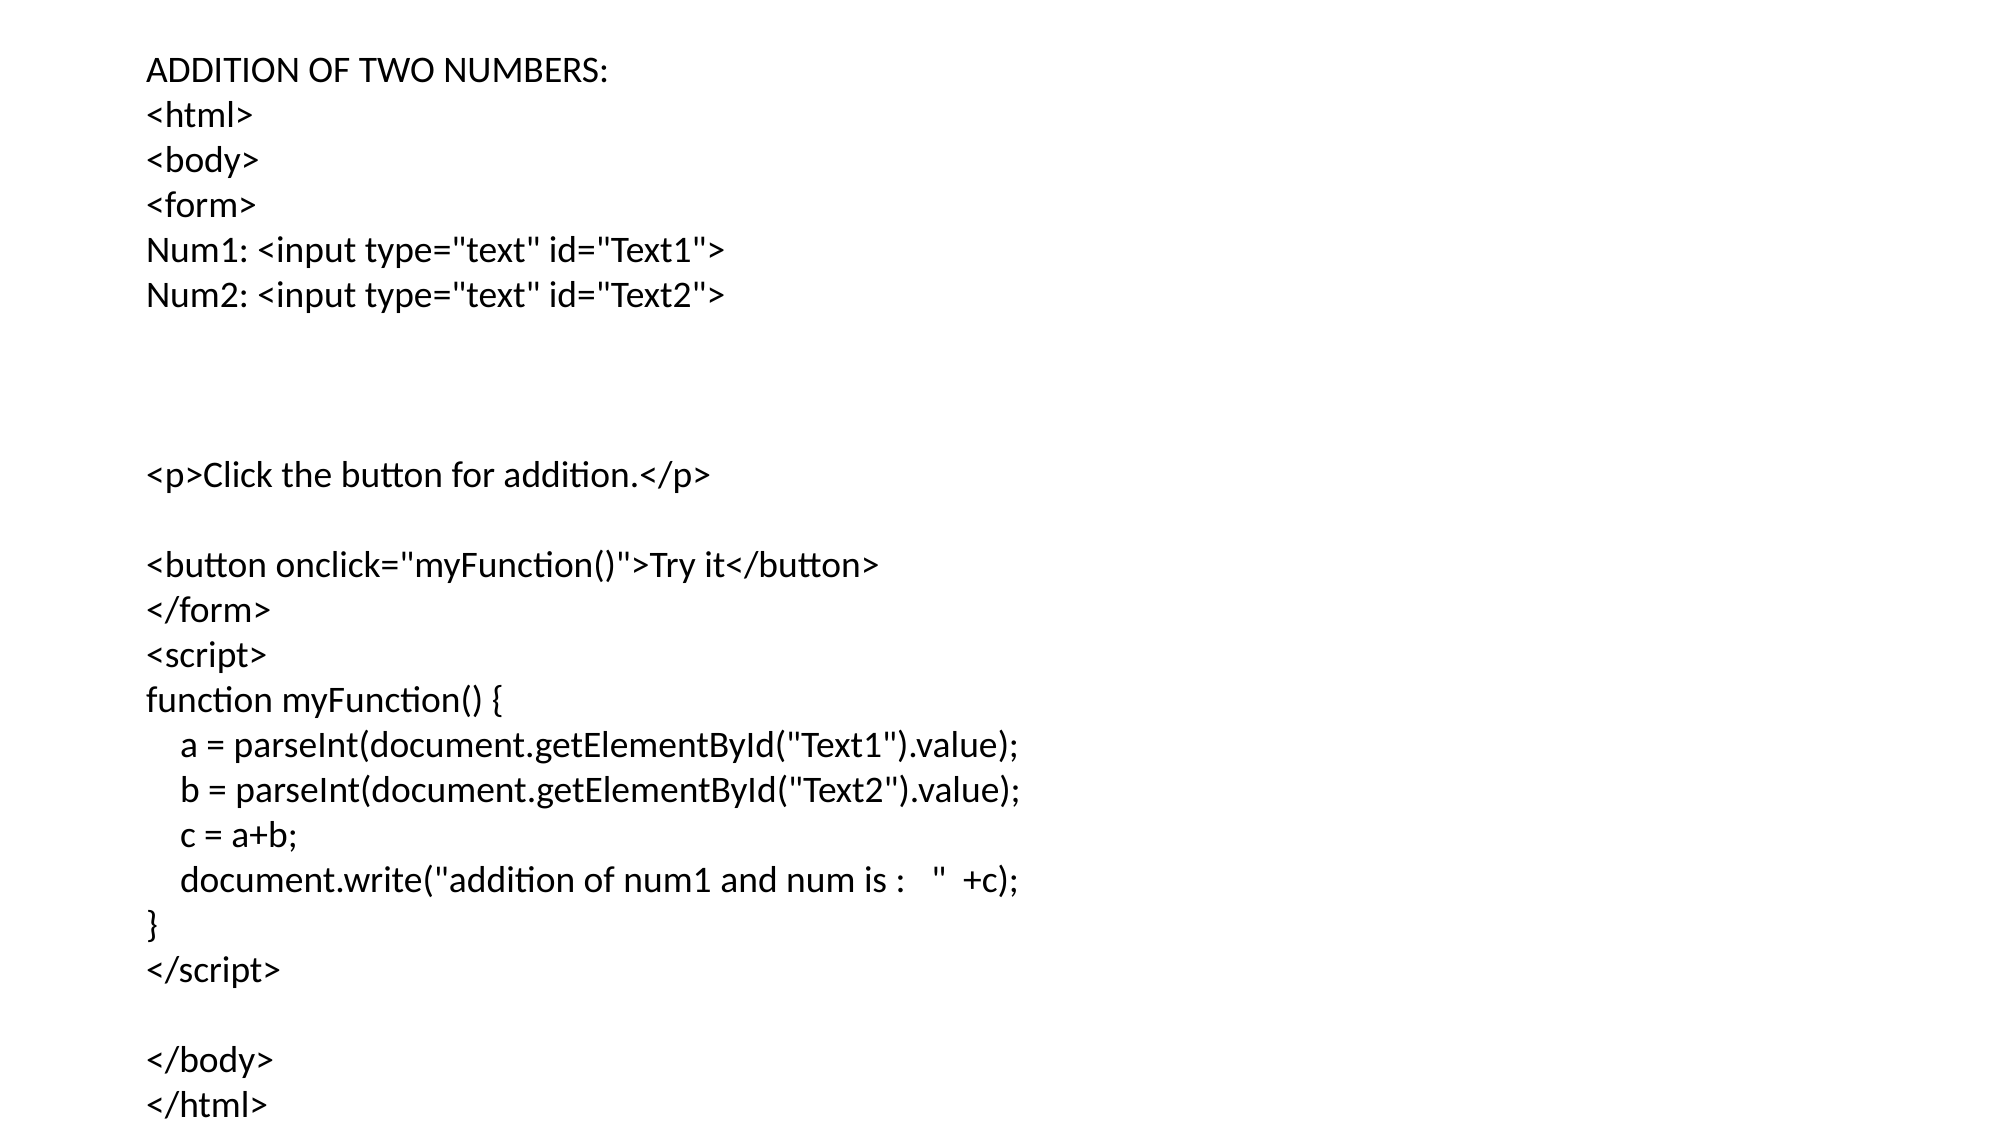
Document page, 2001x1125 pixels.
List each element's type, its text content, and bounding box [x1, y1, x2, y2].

text_box ADDITION OF TWO NUMBERS: <html> <body> <form> Num1: <input type="text" id="Text1"> Num2: <input type="text" id="Text2"> <p>Click the button for addition.</p> <button onclick="myFunction()">Try it</button> </form> <script> function myFunction() { a = parseInt(document.getElementById("Text1").value); b = parseInt(document.getElementById("Text2").value); c = a+b; document.write("addition of num1 and num is : " +c); } </script> </body> </html> [131, 37, 1710, 1125]
